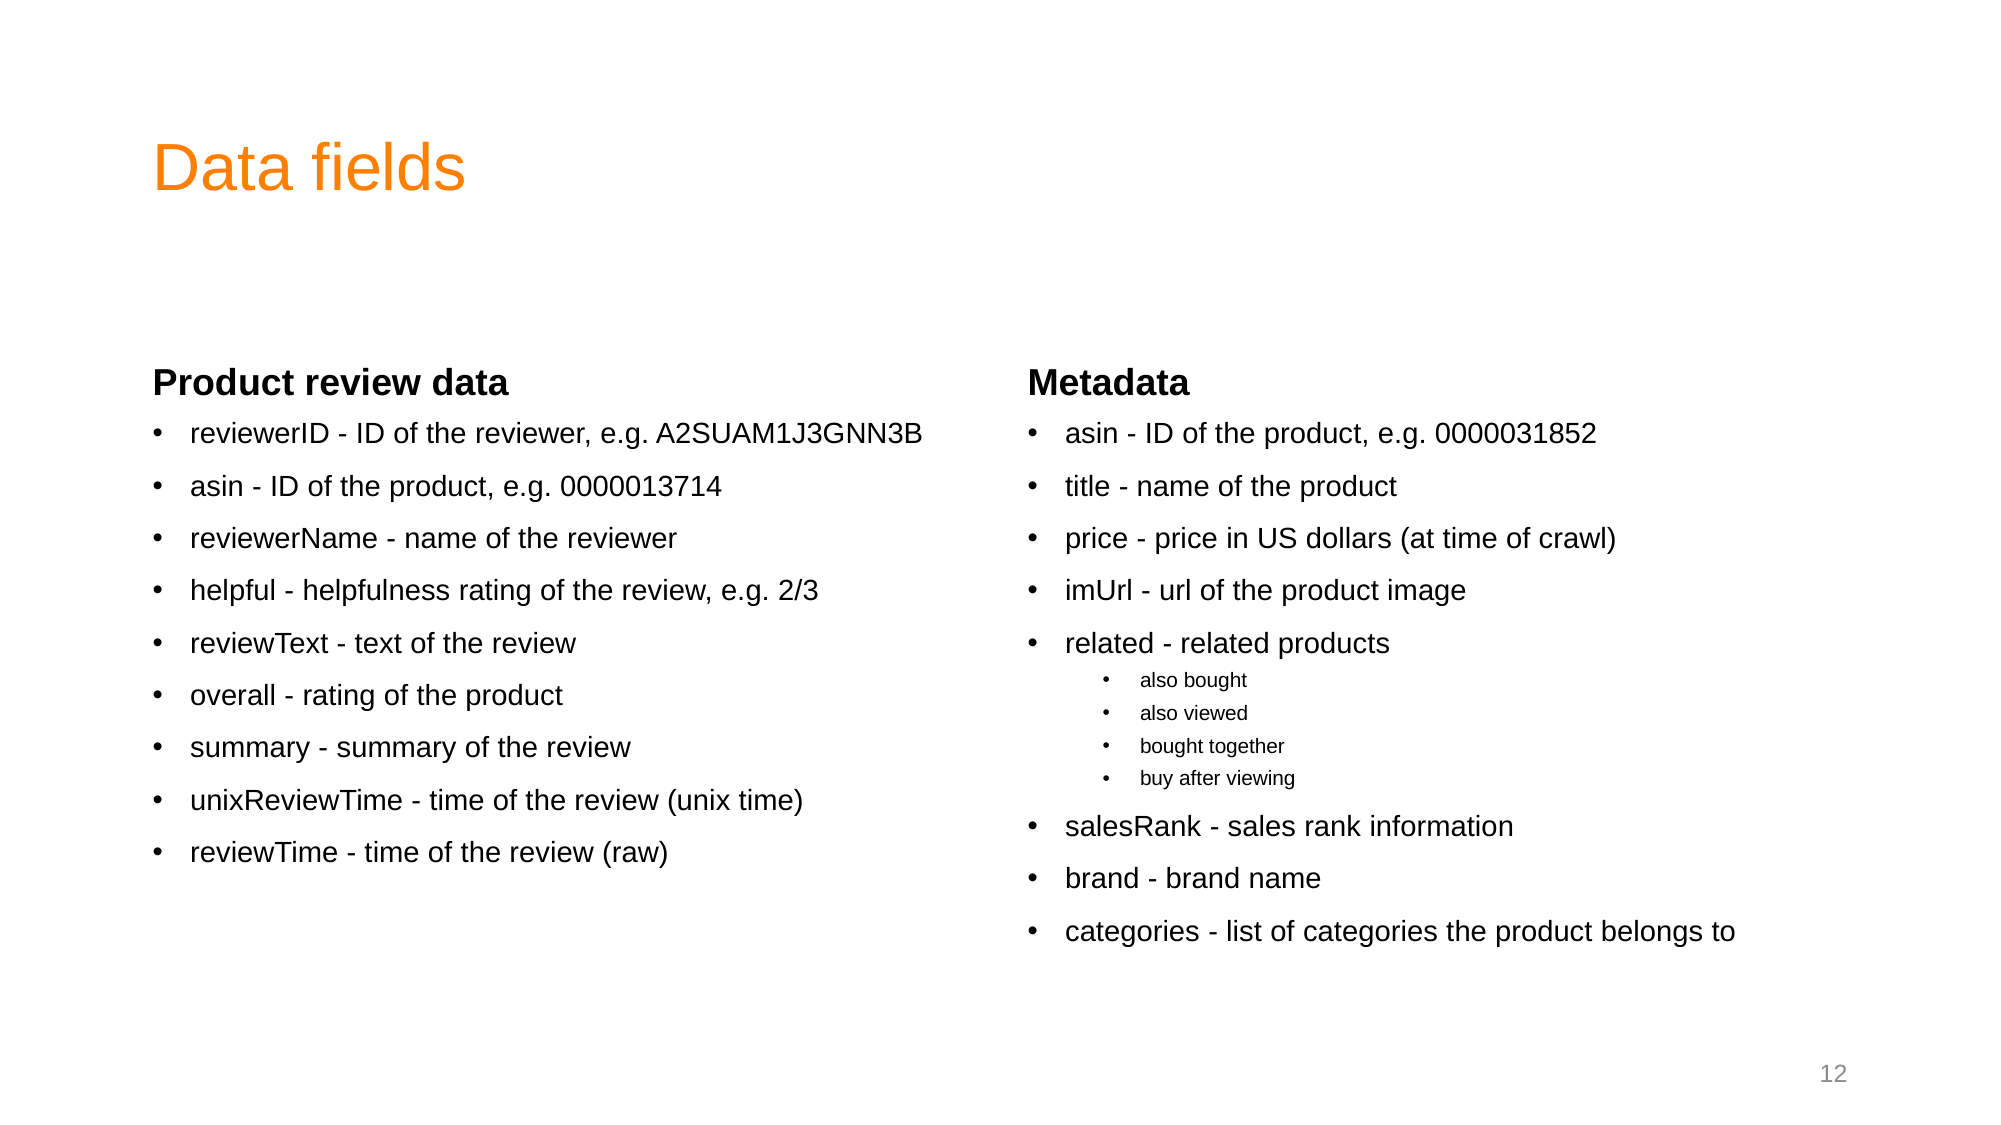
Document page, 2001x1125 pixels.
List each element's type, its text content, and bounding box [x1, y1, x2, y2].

title Data fields [137, 59, 1863, 278]
slide_number 12 [1412, 1042, 1863, 1103]
list reviewerID - ID of the reviewer, e.g. A2SUAM1J3GNN3B asin - ID of the product, e.g. 0000013714 reviewerName - name of the reviewer helpful - helpfulness rating of the review, e.g. 2/3 reviewText - text of the review overall - rating of the product summary - summary of the review unixReviewTime - time of the review (unix time) reviewTime - time of the review (raw) [137, 410, 984, 1016]
list asin - ID of the product, e.g. 0000031852 title - name of the product price - price in US dollars (at time of crawl) imUrl - url of the product image related - related products also bought also viewed bought together buy after viewing salesRank - sales rank information brand - brand name categories - list of categories the product belongs to [1012, 410, 1863, 1016]
list Product review data [137, 275, 984, 410]
list Metadata [1012, 275, 1863, 410]
